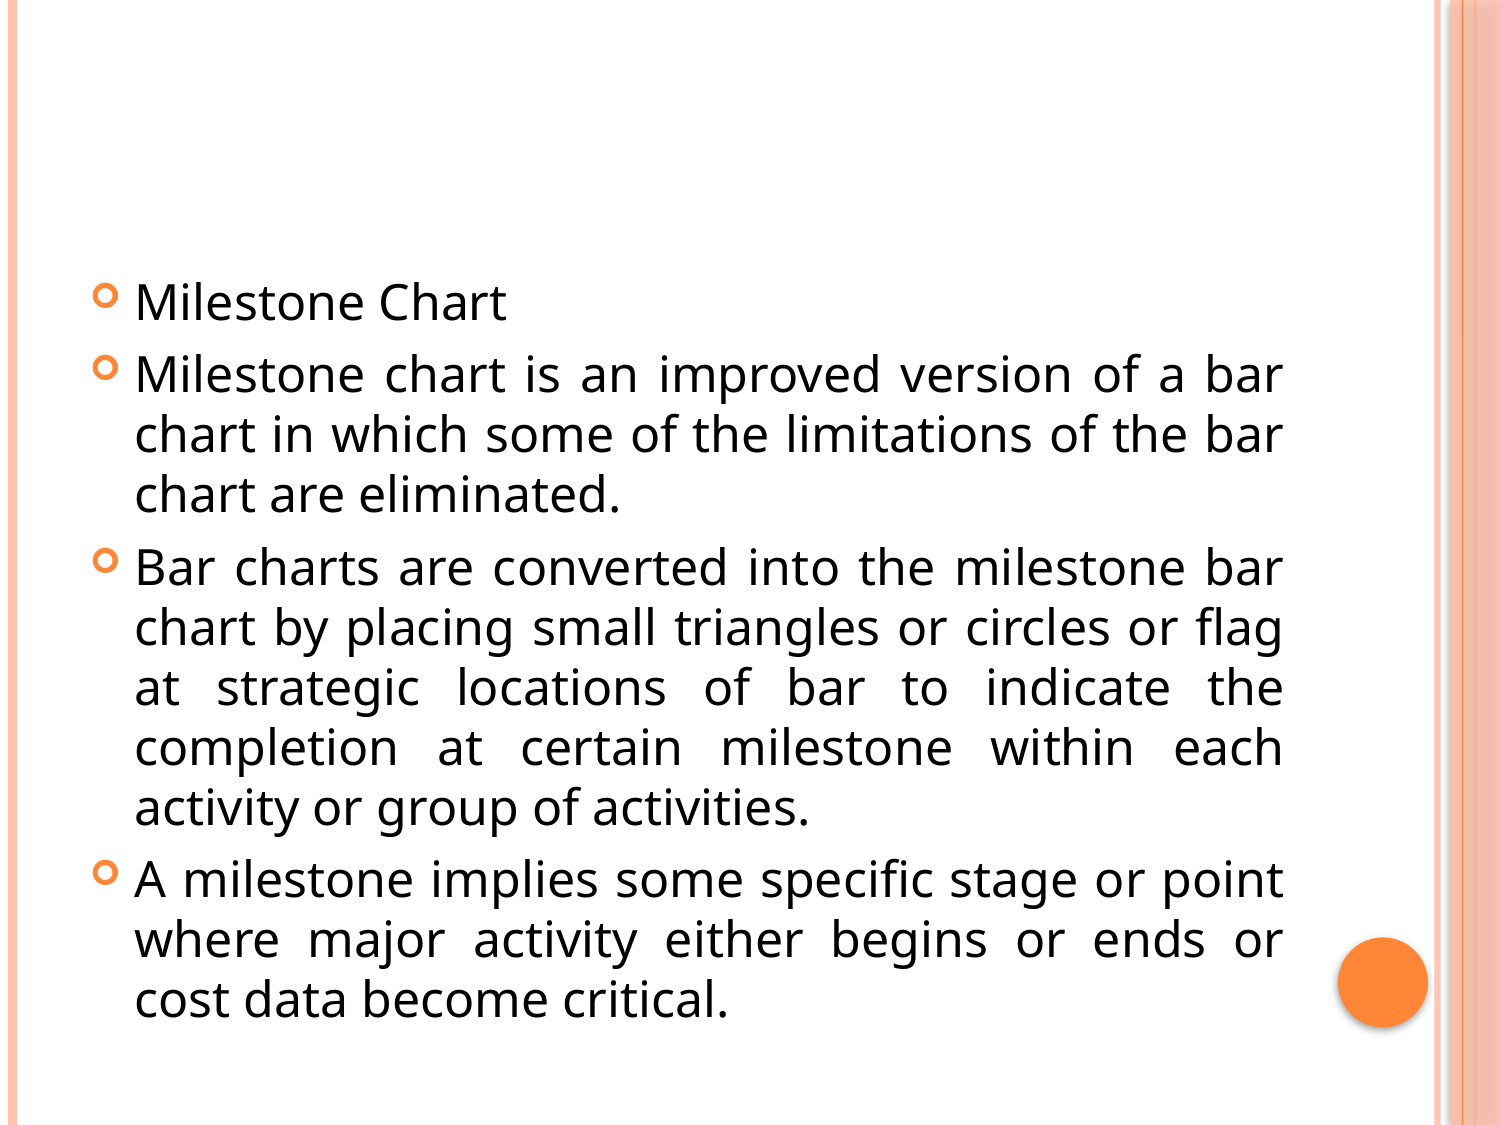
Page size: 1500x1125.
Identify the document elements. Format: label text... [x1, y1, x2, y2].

list Milestone Chart Milestone chart is an improved version of a bar chart in which some of the limitations of the bar chart are eliminated. Bar charts are converted into the milestone bar chart by placing small triangles or circles or flag at strategic locations of bar to indicate the completion at certain milestone within each activity or group of activities. A milestone implies some specific stage or point where major activity either begins or ends or cost data become critical. [75, 262, 1300, 1062]
